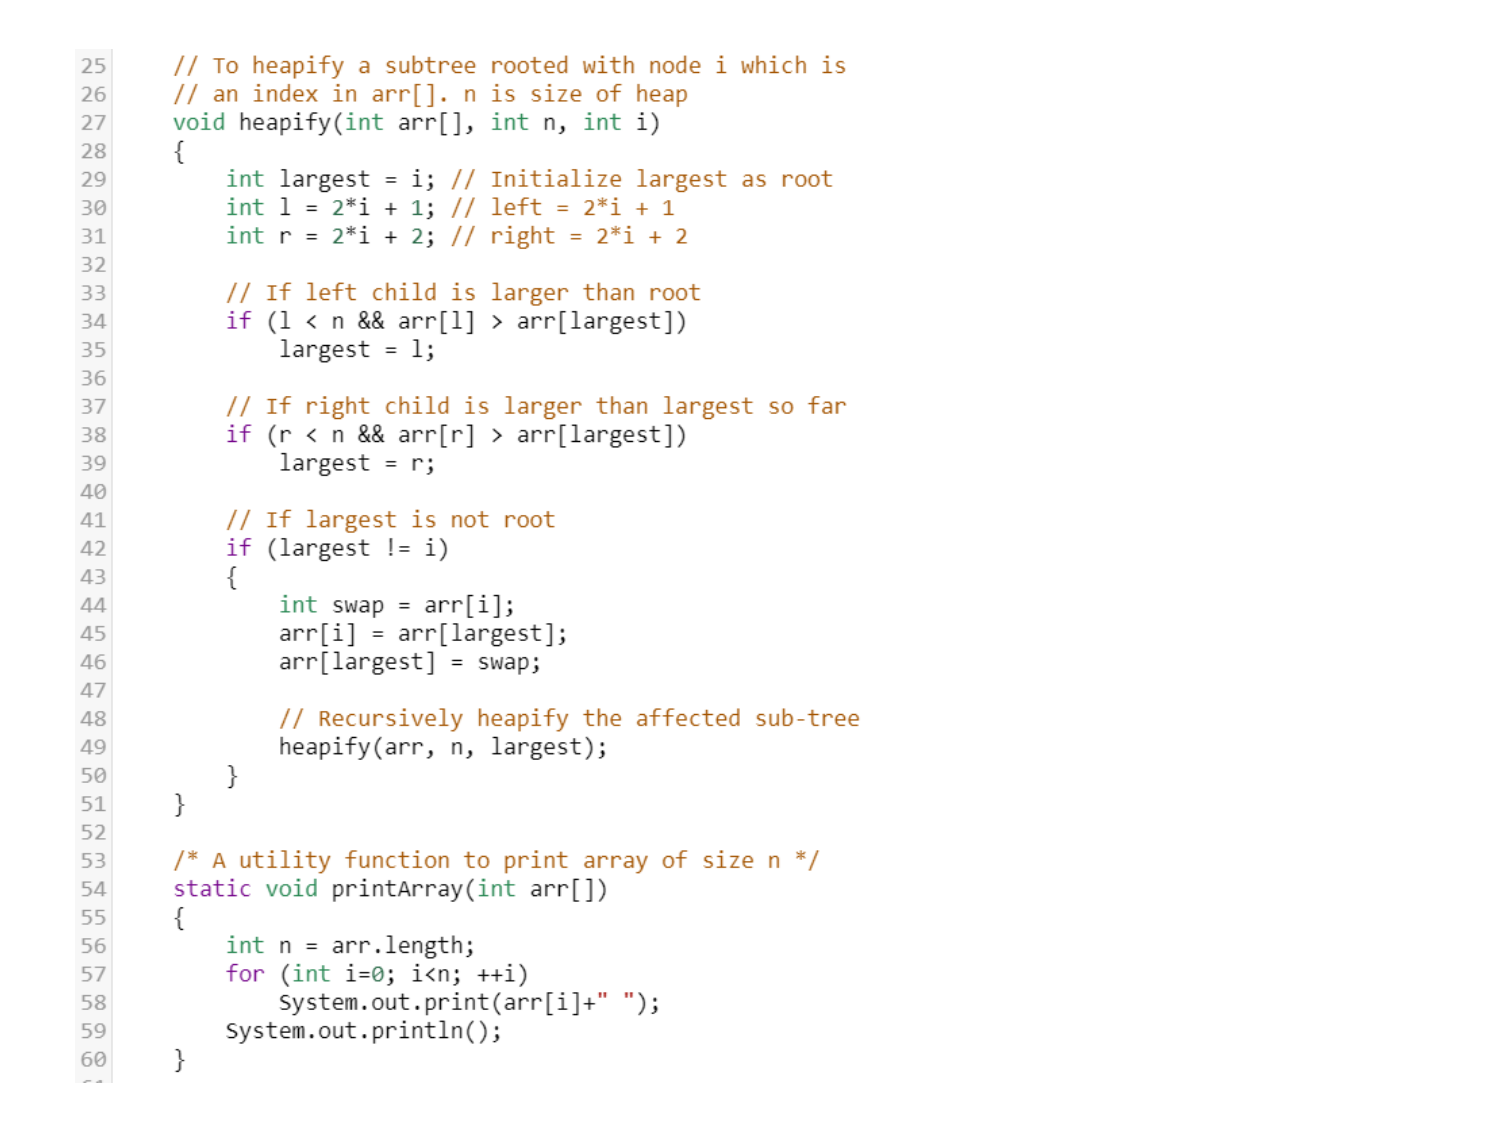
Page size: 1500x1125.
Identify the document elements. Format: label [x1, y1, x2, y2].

picture [74, 49, 871, 1083]
